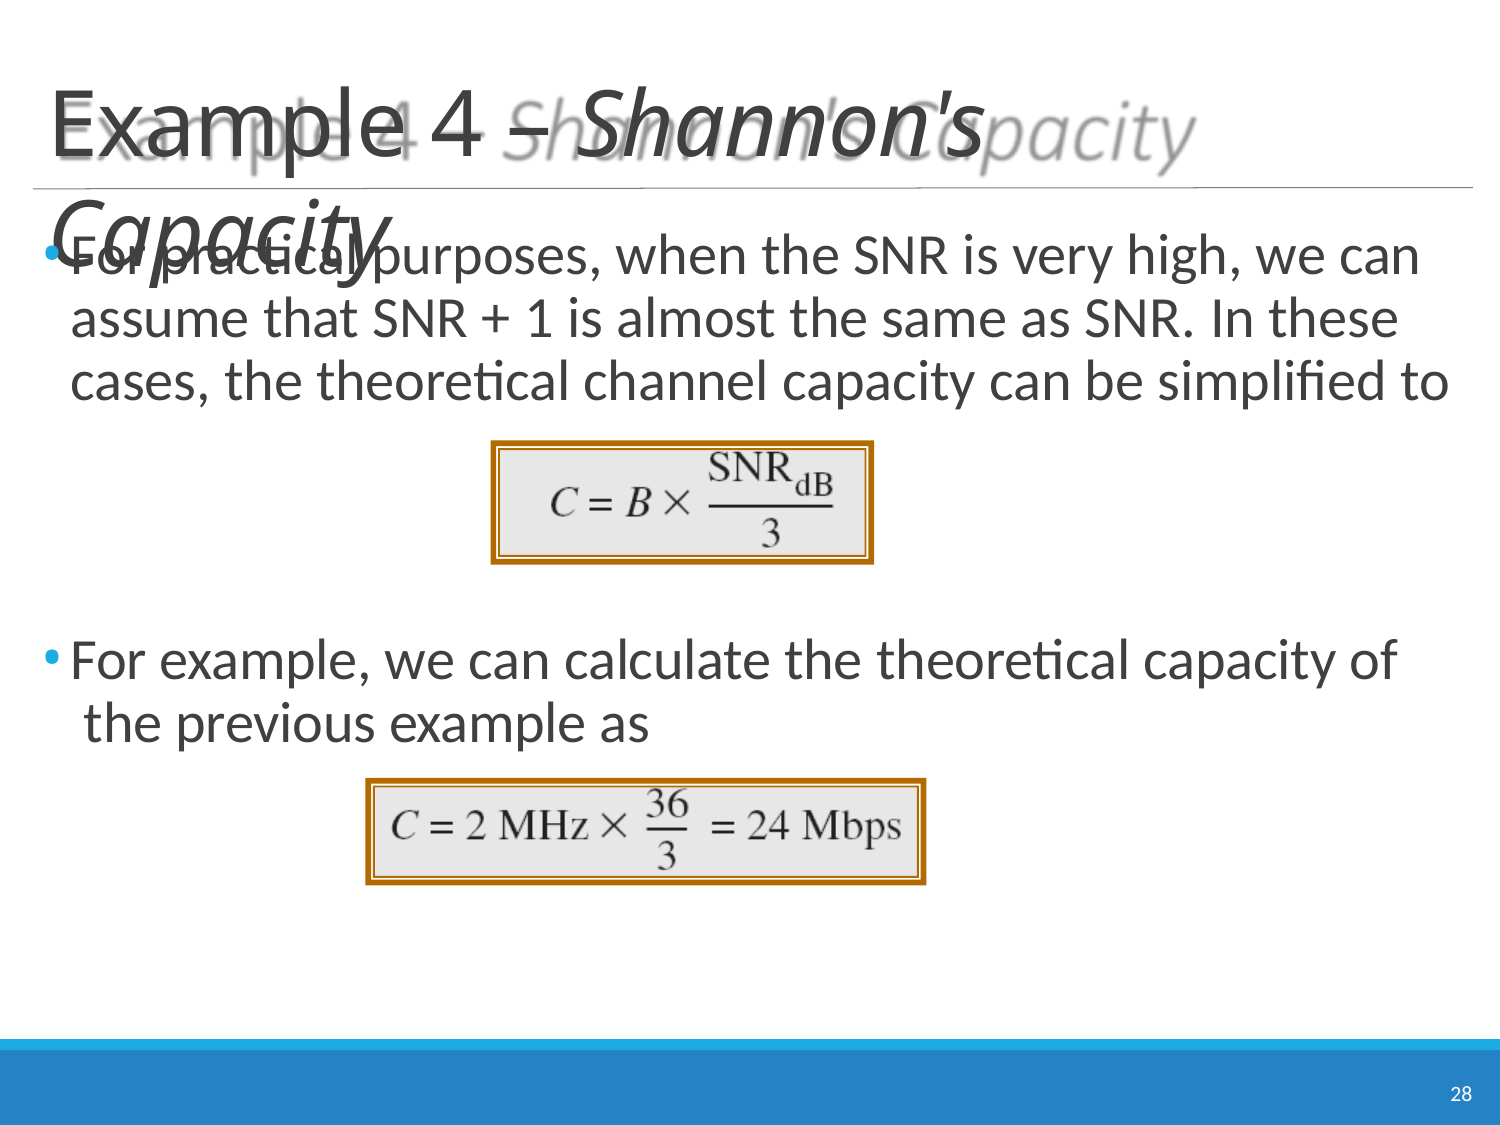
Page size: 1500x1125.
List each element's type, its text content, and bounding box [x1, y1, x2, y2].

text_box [0, 40, 1474, 244]
text_box For example, we can calculate the theoretical capacity of the previous example as [39, 617, 1411, 754]
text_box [365, 777, 927, 886]
slide_number 28 [1444, 1083, 1479, 1125]
text_box For practical purposes, when the SNR is very high, we can assume that SNR + 1 is almost the same as SNR. In these cases, the theoretical channel capacity can be simplified to [39, 252, 1461, 414]
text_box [490, 440, 875, 565]
